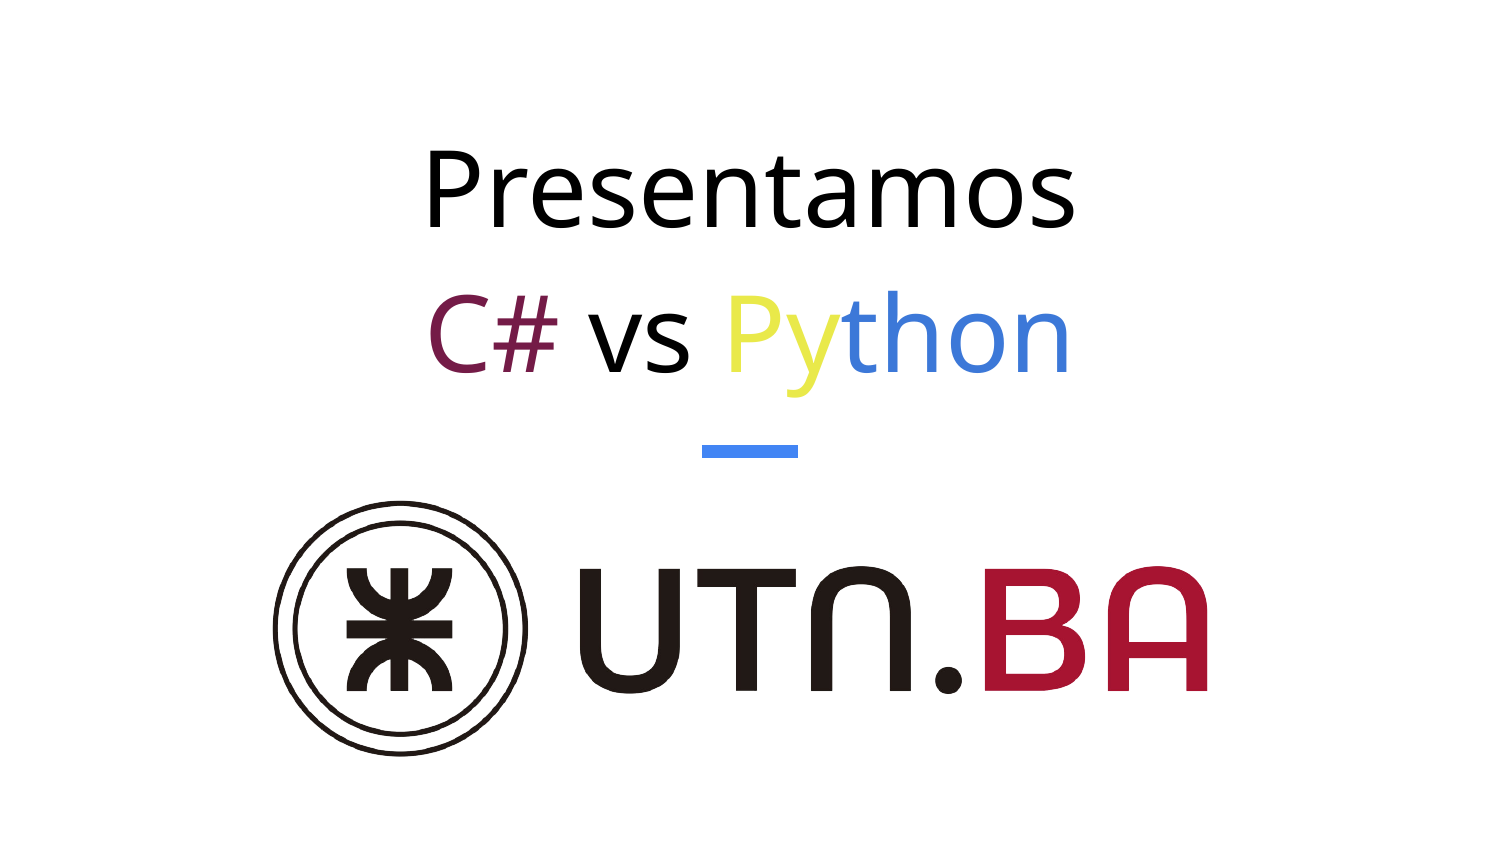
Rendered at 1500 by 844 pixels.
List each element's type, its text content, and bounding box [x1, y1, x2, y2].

picture [219, 487, 1281, 768]
title Presentamos C# vs Python [51, 97, 1449, 419]
